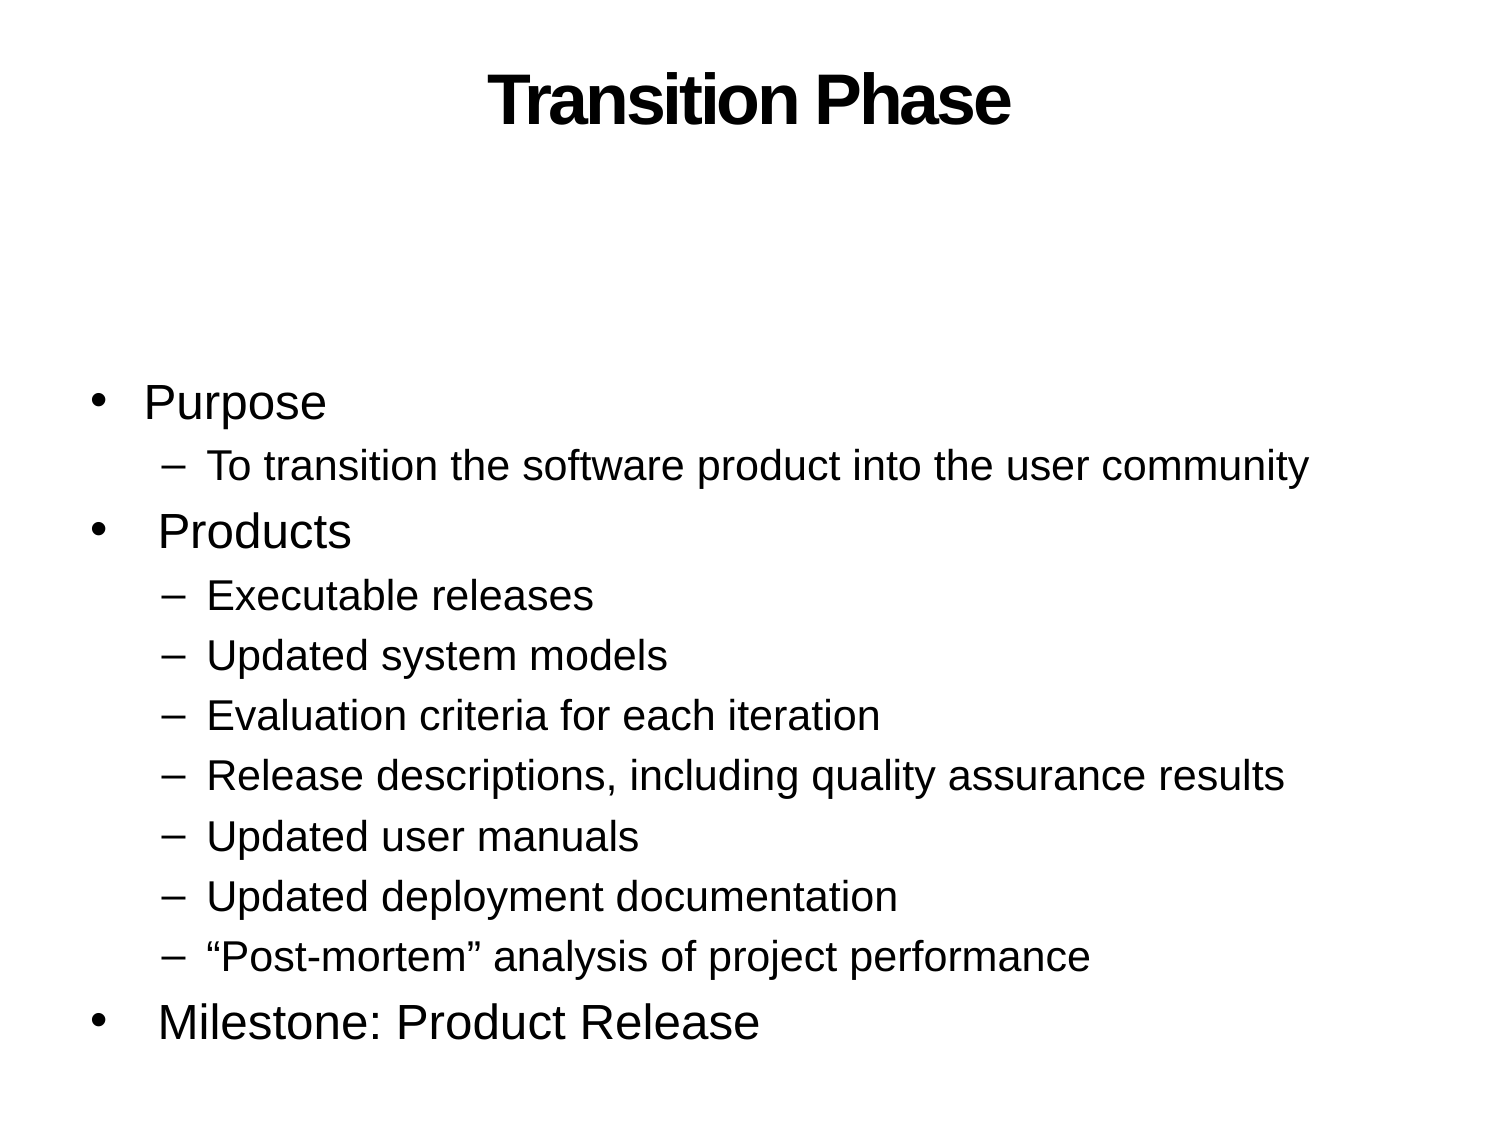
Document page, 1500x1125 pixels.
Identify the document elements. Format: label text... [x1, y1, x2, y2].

title Transition Phase [75, 45, 1425, 233]
list Purpose To transition the software product into the user community Products Executable releases Updated system models Evaluation criteria for each iteration Release descriptions, including quality assurance results Updated user manuals Updated deployment documentation “Post-mortem” analysis of project performance Milestone: Product Release [75, 362, 1425, 1063]
